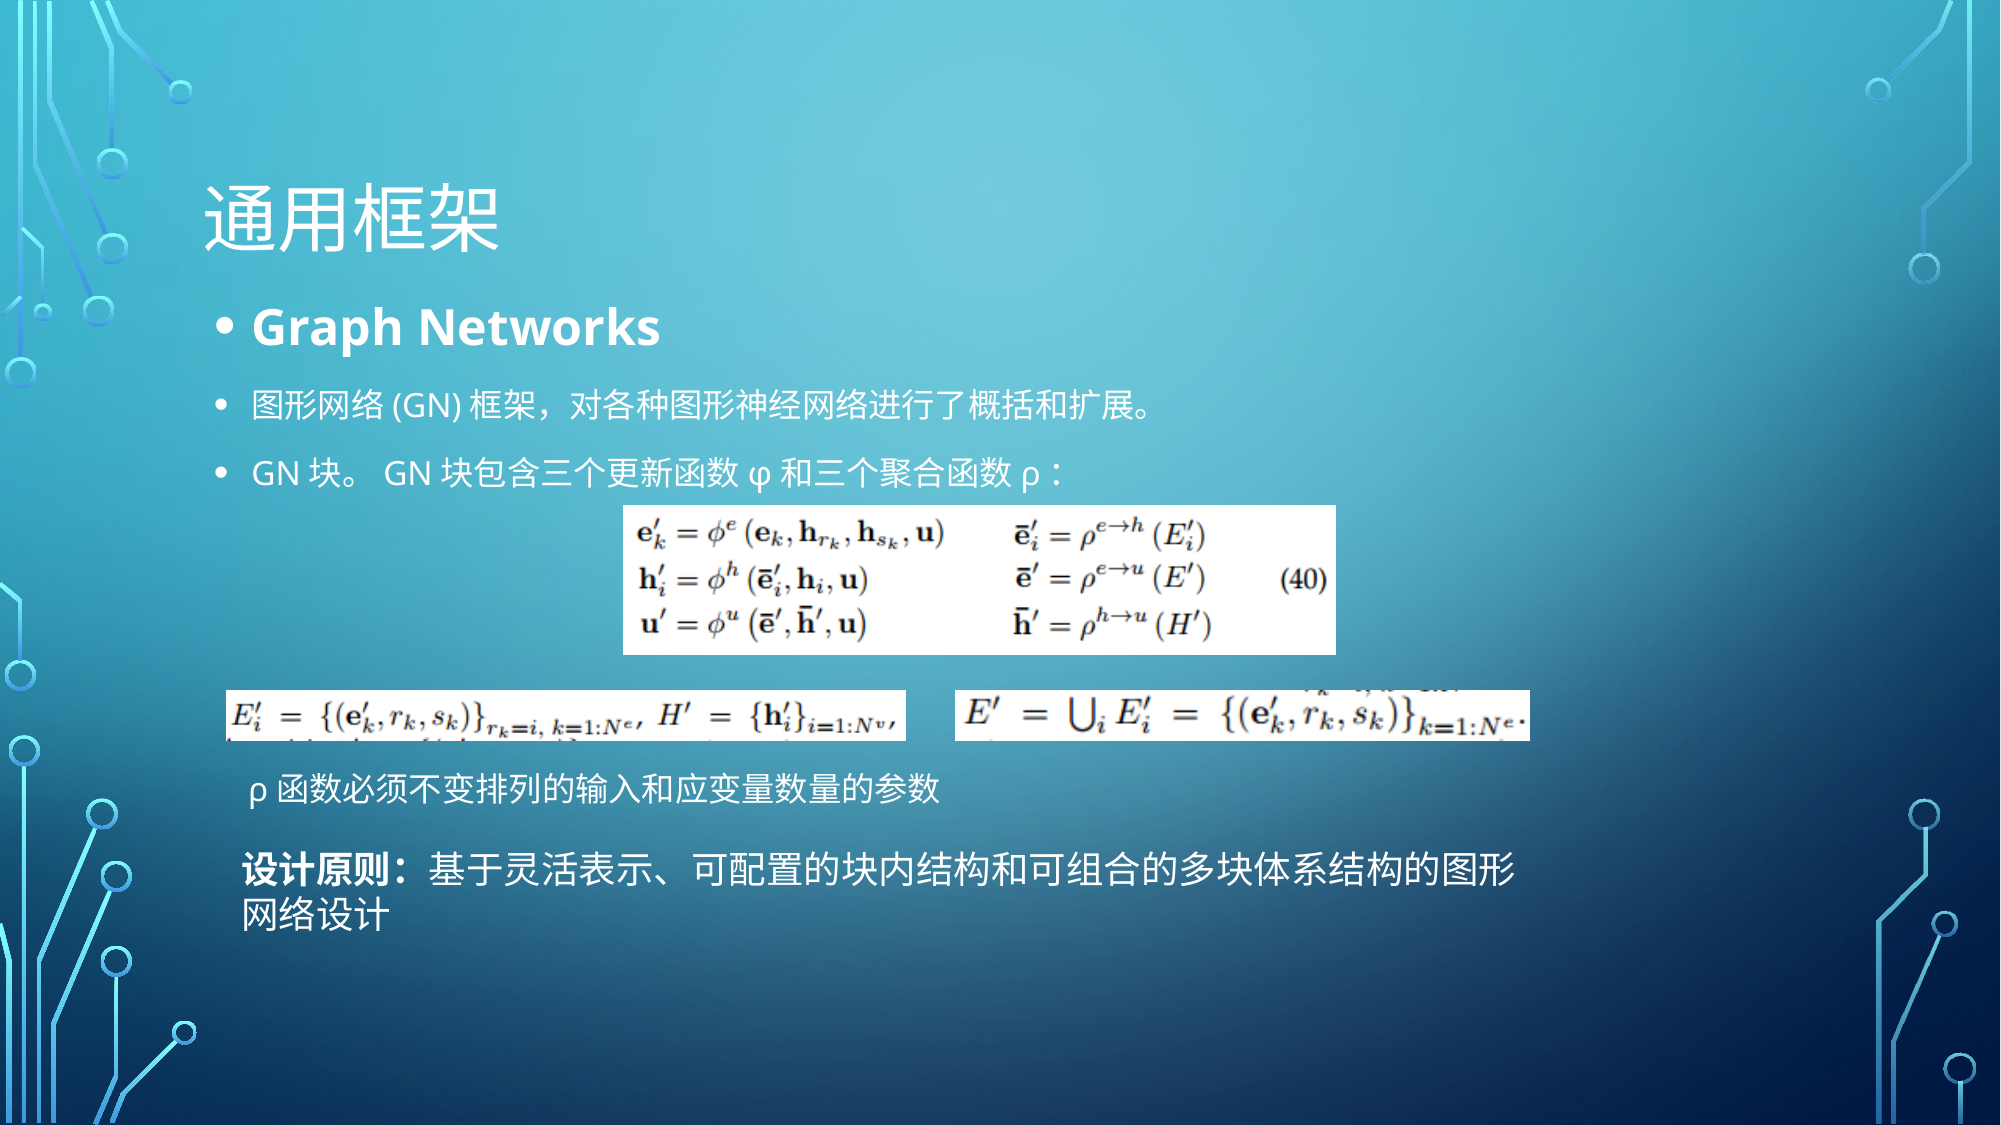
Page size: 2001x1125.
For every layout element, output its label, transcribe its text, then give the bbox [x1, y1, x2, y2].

picture [955, 689, 1531, 741]
text_box ρ函数必须不变排列的输入和应变量数量的参数 [233, 760, 957, 816]
text_box 设计原则：基于灵活表示、可配置的块内结构和可组合的多块体系结构的图形网络设计 [226, 838, 1546, 944]
list Graph Networks 图形网络(GN)框架，对各种图形神经网络进行了概括和扩展。 GN块。GN块包含三个更新函数φ和三个聚合函数ρ： [198, 275, 1847, 507]
picture [225, 689, 907, 741]
title 通用框架 [187, 101, 1813, 344]
picture [623, 505, 1337, 655]
